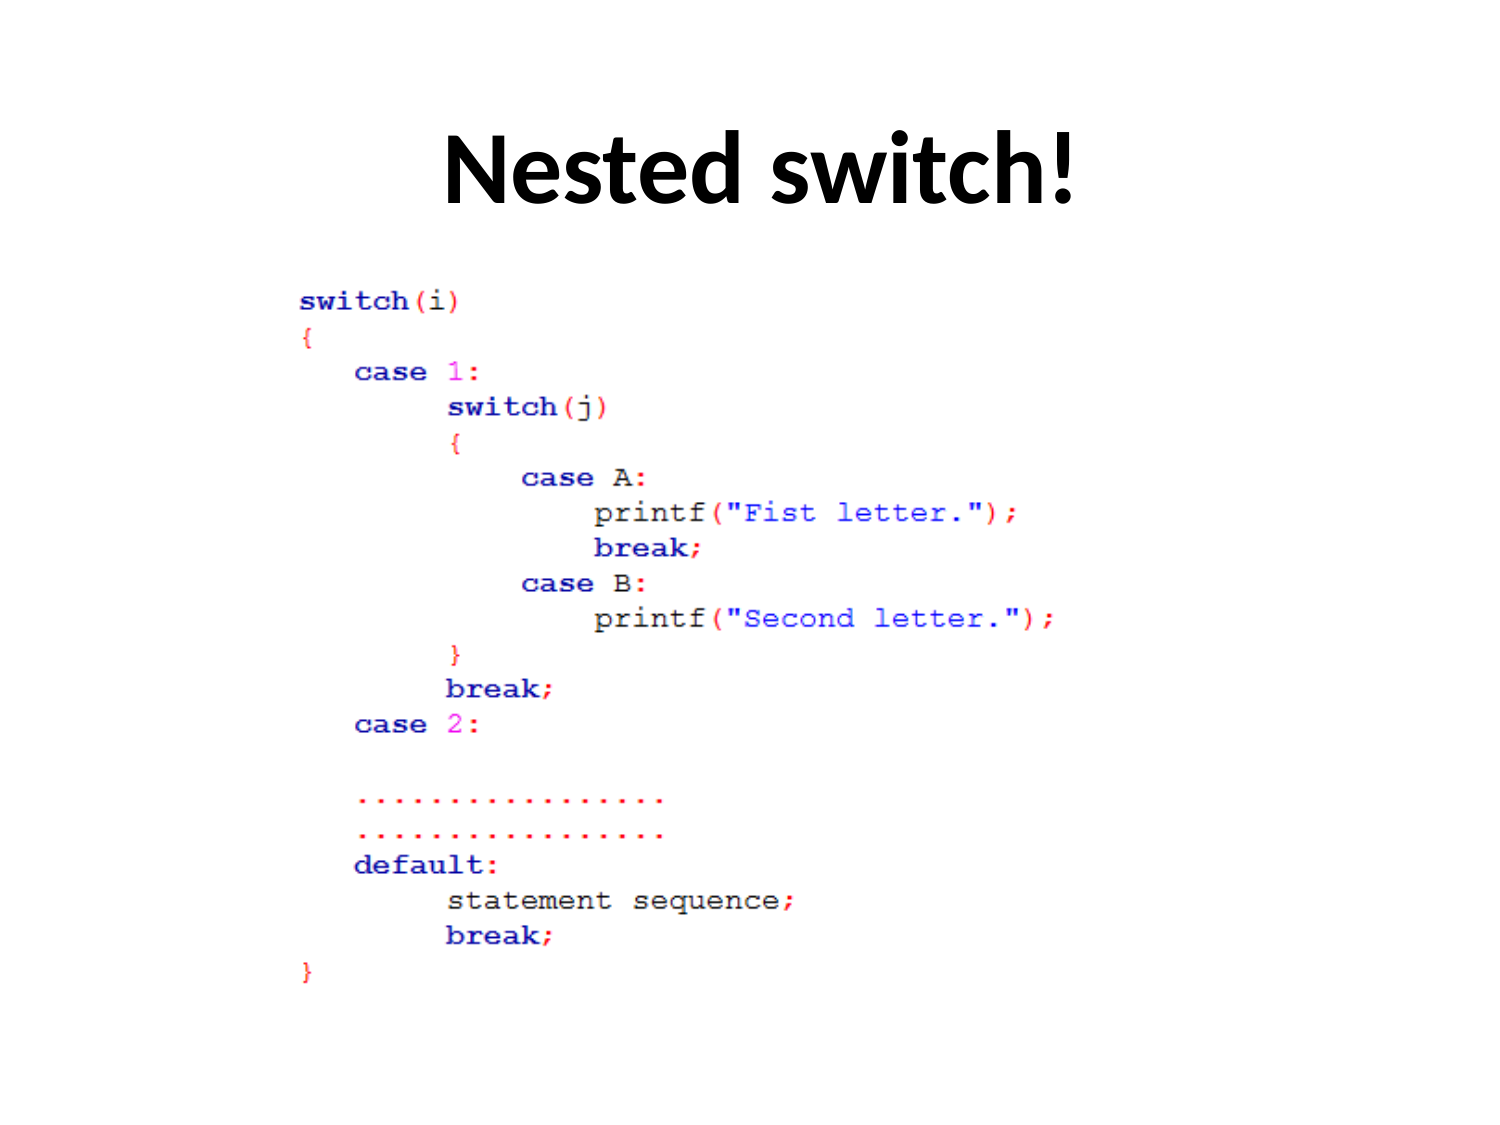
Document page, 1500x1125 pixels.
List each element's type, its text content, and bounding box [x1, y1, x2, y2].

title Nested switch! [126, 84, 1397, 240]
picture [265, 258, 1120, 1039]
